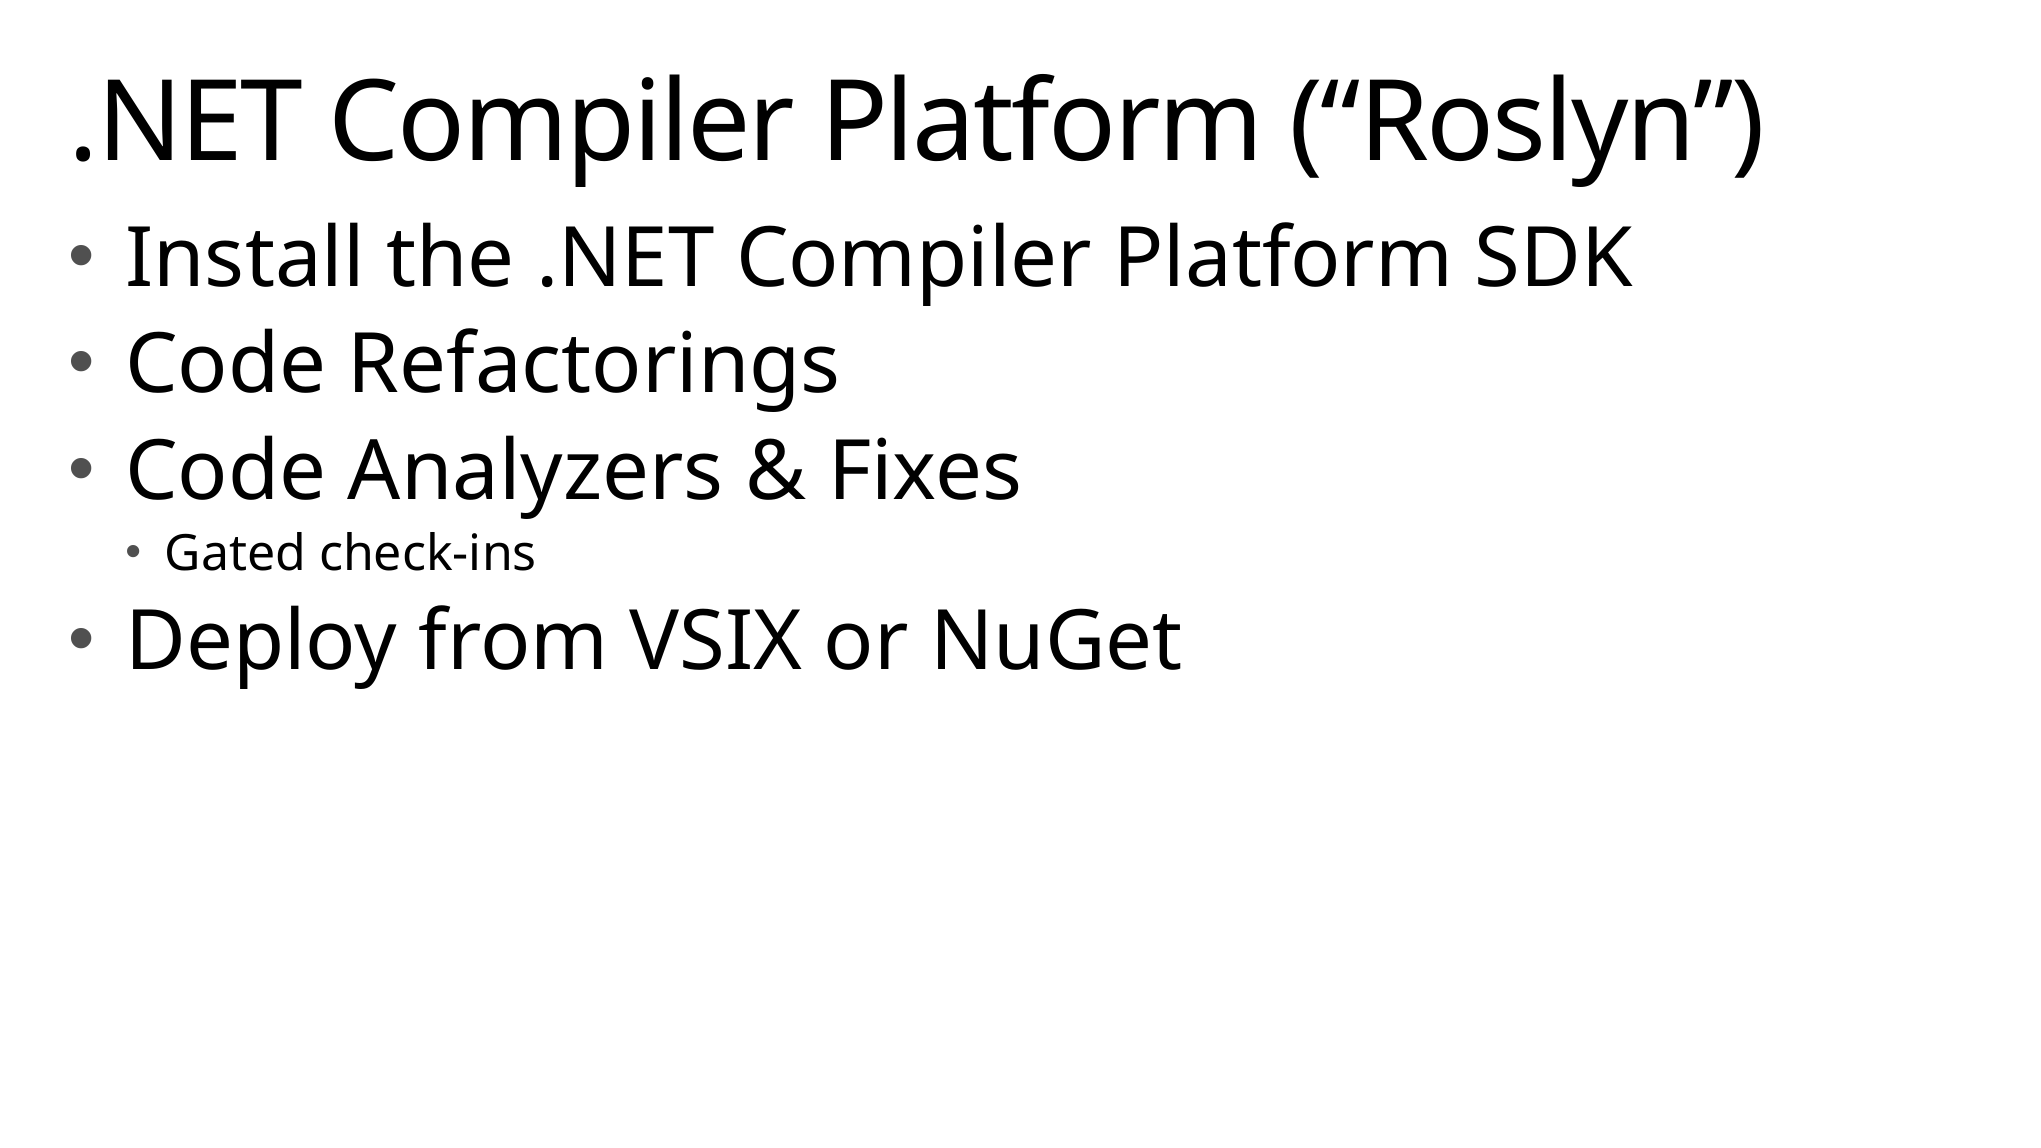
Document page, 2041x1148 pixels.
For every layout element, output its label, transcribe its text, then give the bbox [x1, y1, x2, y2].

list Install the .NET Compiler Platform SDK Code Refactorings Code Analyzers & Fixes Gated check-ins Deploy from VSIX or NuGet [45, 199, 1996, 721]
title .NET Compiler Platform (“Roslyn”) [45, 48, 1996, 199]
